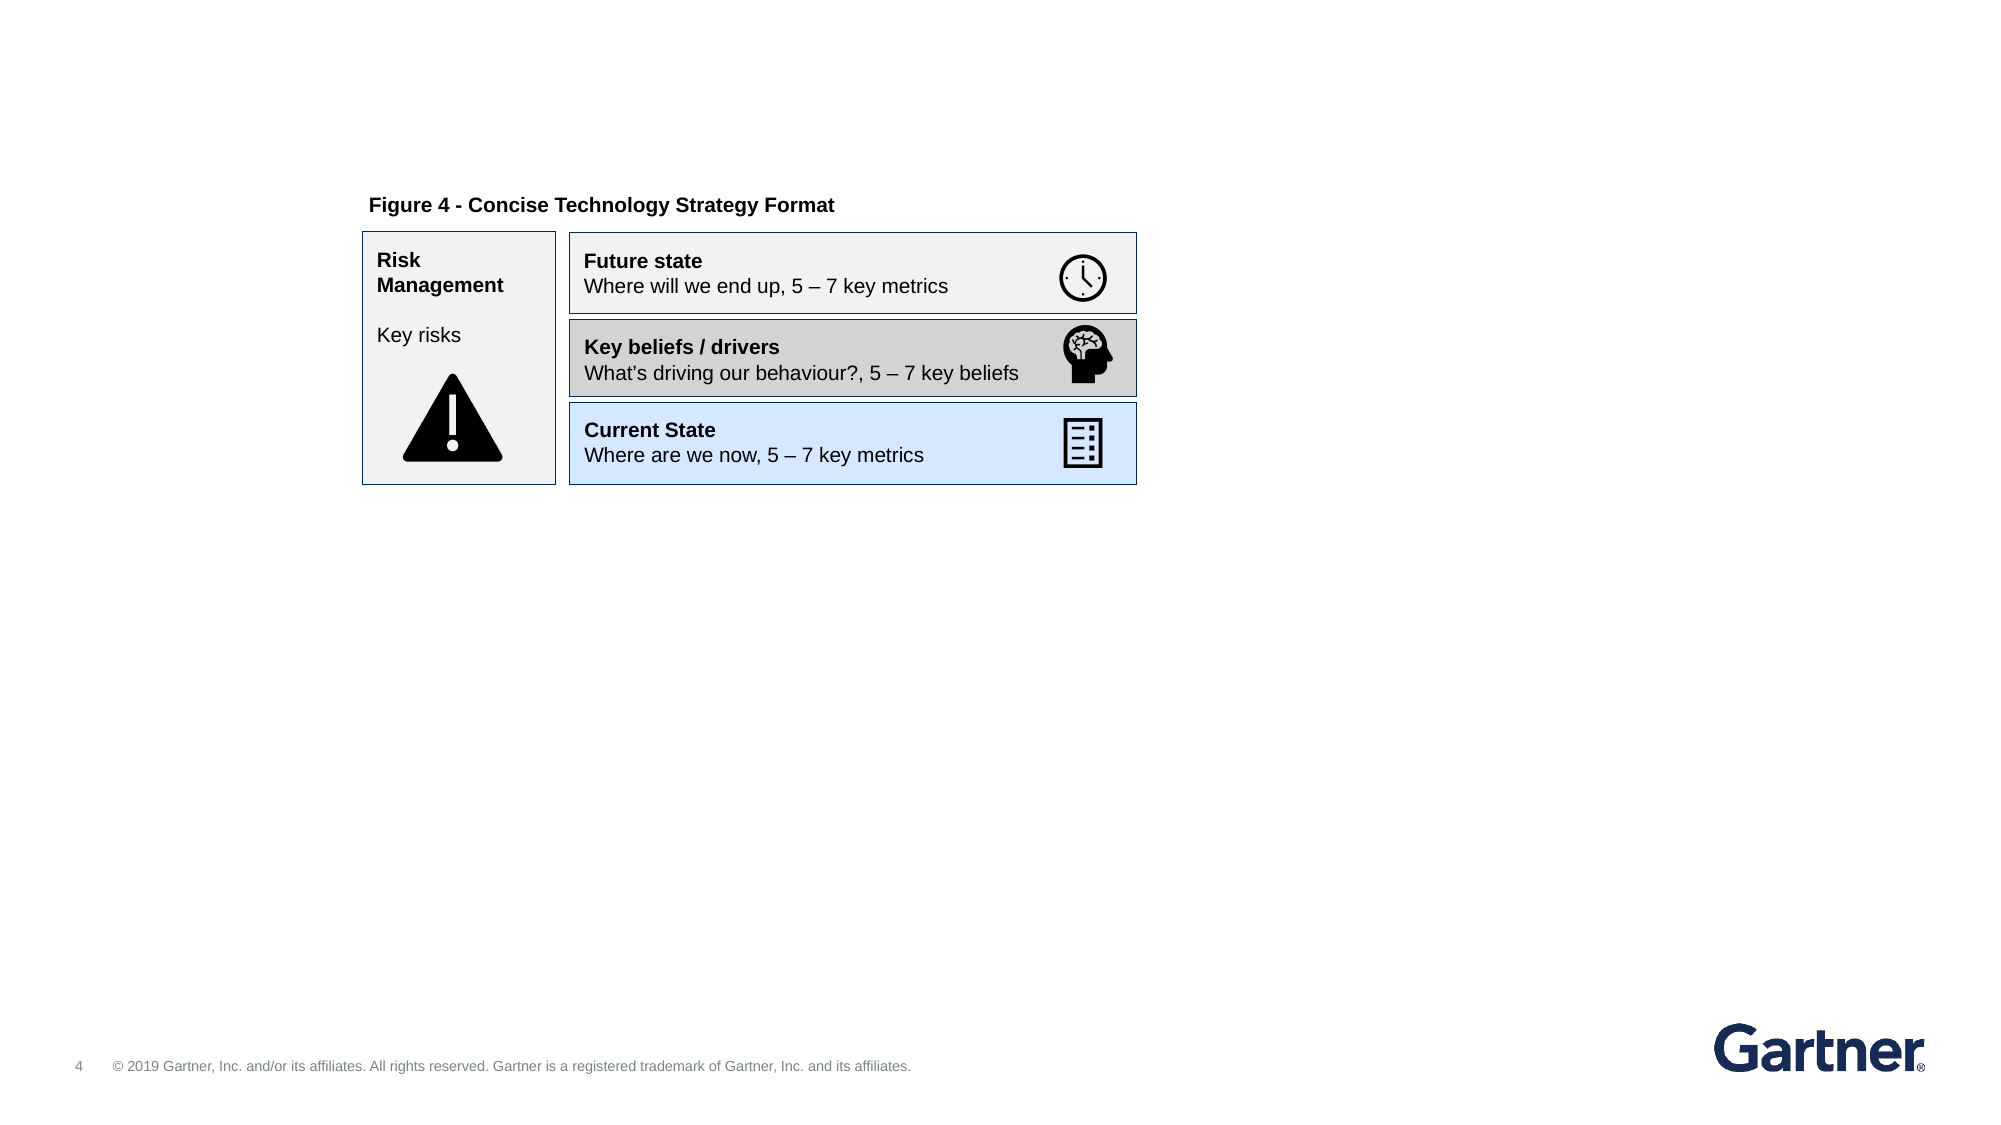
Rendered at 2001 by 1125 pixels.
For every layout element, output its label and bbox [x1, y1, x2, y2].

text_box [362, 184, 1137, 485]
picture [1714, 1023, 1925, 1072]
